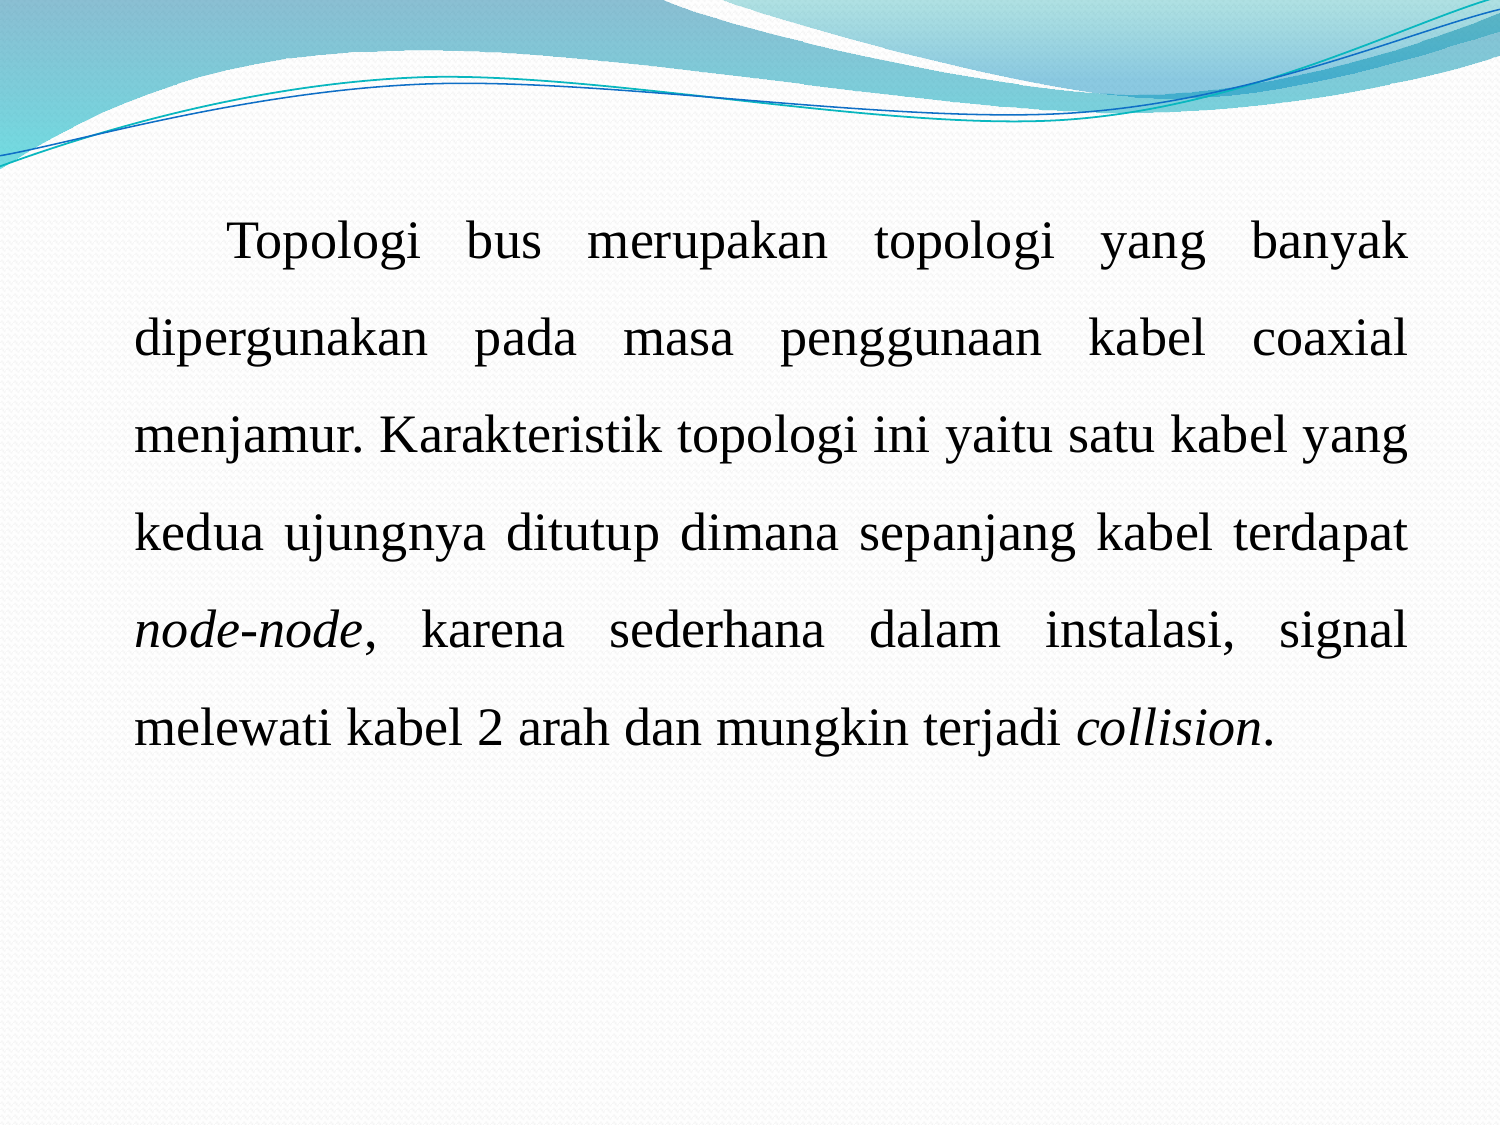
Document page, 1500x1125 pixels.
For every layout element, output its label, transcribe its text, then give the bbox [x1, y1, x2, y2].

list Topologi bus merupakan topologi yang banyak dipergunakan pada masa penggunaan kabel coaxial menjamur. Karakteristik topologi ini yaitu satu kabel yang kedua ujungnya ditutup dimana sepanjang kabel terdapat node-node, karena sederhana dalam instalasi, signal melewati kabel 2 arah dan mungkin terjadi collision. [75, 164, 1425, 1038]
